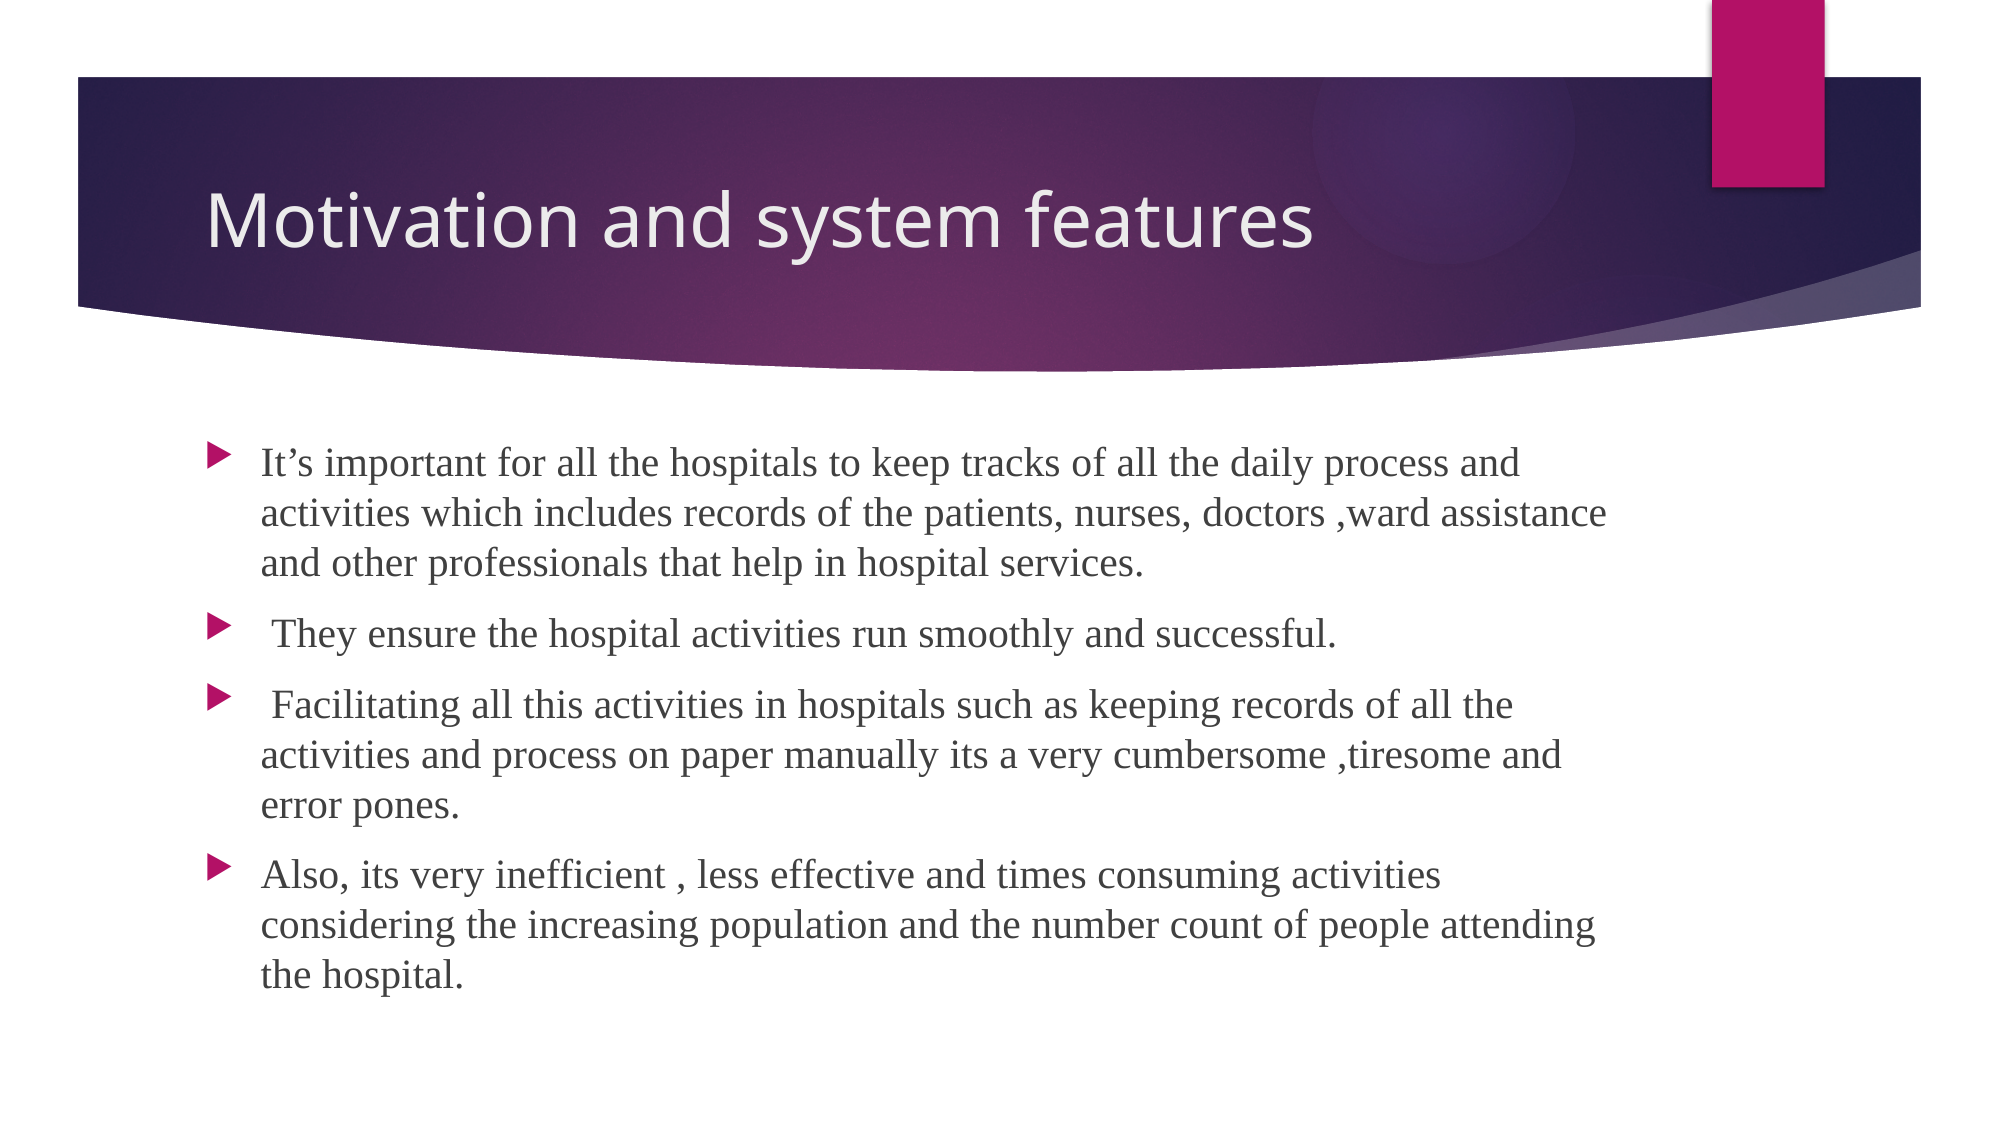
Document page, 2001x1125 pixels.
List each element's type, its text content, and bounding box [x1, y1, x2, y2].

list It’s important for all the hospitals to keep tracks of all the daily process and activities which includes records of the patients, nurses, doctors ,ward assistance and other professionals that help in hospital services. They ensure the hospital activities run smoothly and successful. Facilitating all this activities in hospitals such as keeping records of all the activities and process on paper manually its a very cumbersome ,tiresome and error pones. Also, its very inefficient , less effective and times consuming activities considering the increasing population and the number count of people attending the hospital. [189, 427, 1638, 988]
title Motivation and system features [189, 159, 1627, 276]
